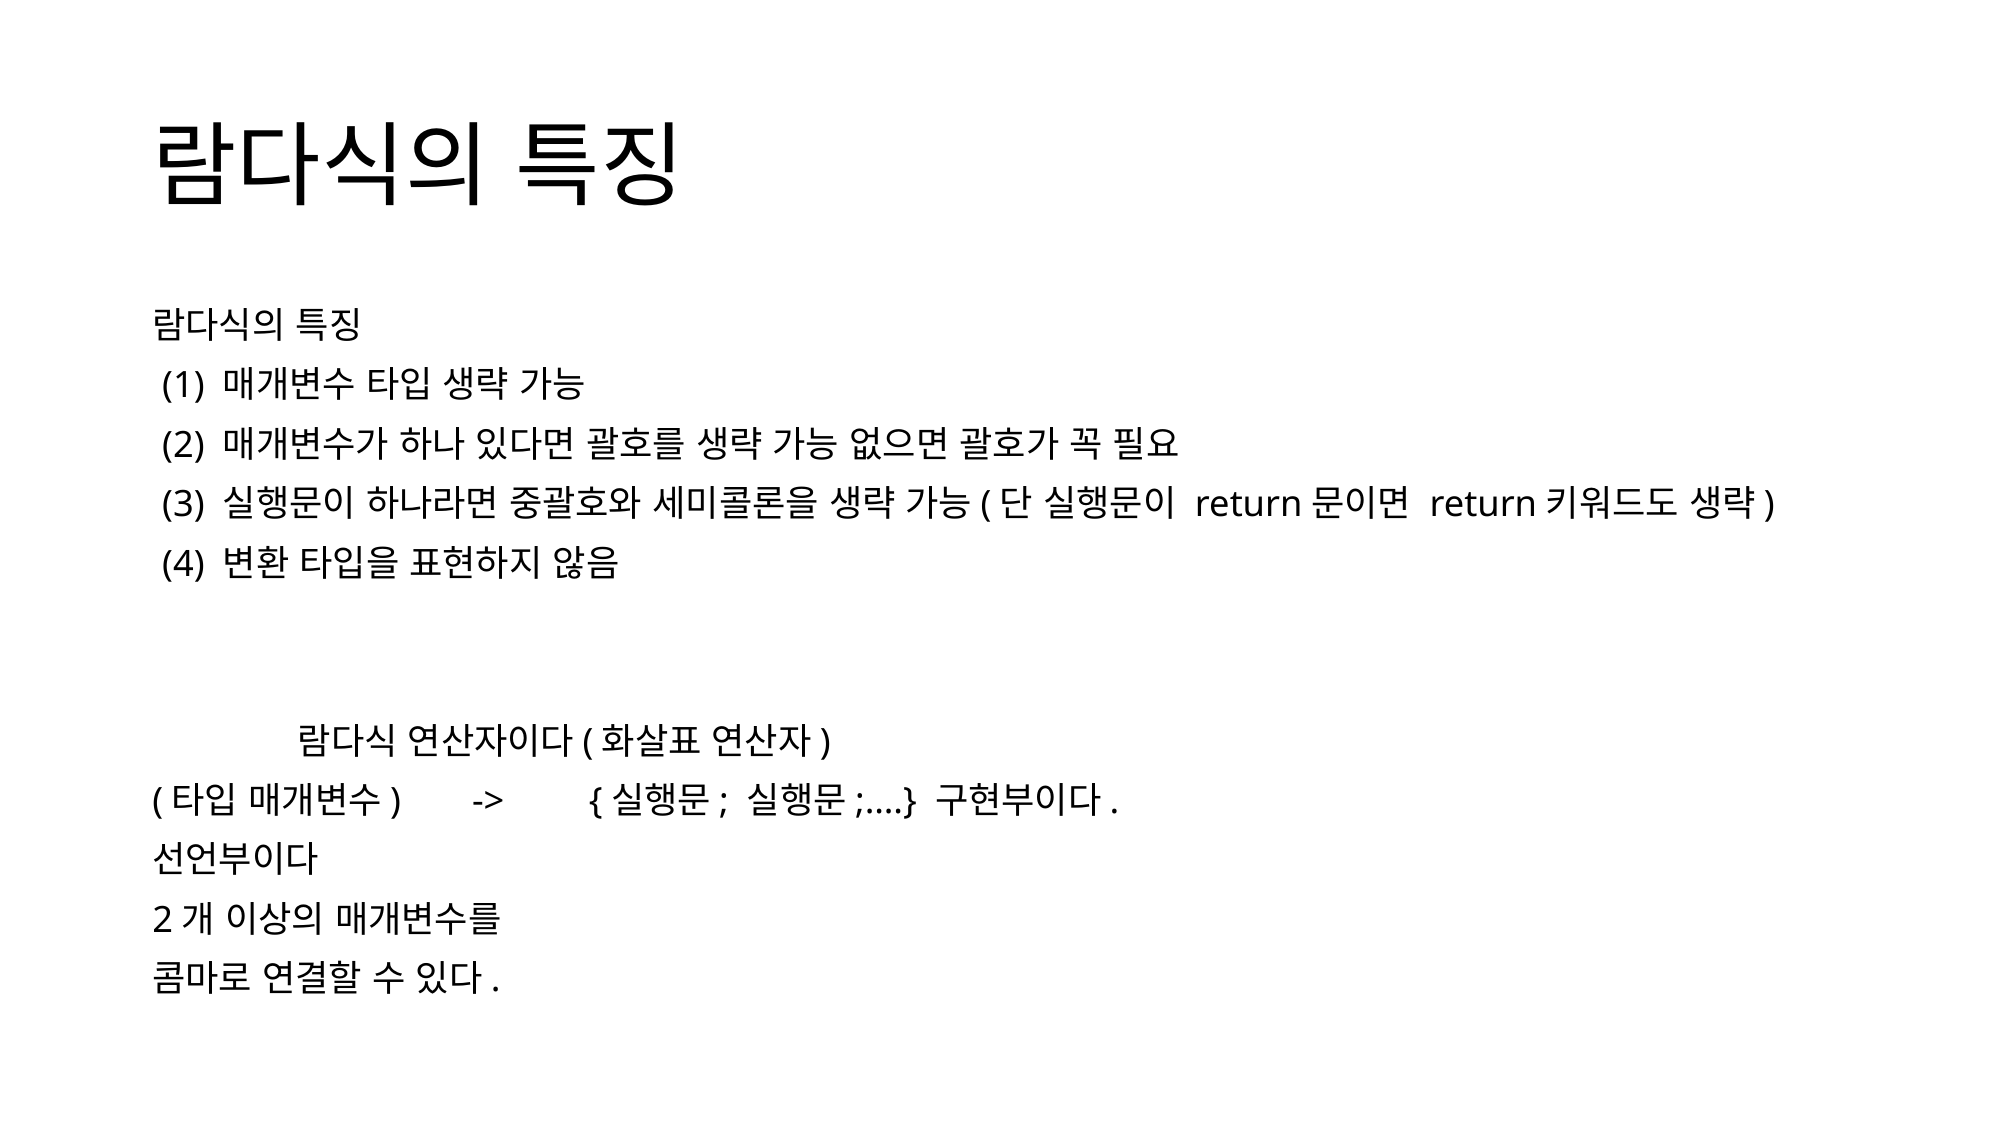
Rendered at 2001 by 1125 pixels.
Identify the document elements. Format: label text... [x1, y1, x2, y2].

list 람다식의 특징 (1) 매개변수 타입 생략 가능 (2) 매개변수가 하나 있다면 괄호를 생략 가능 없으면 괄호가 꼭 필요 (3) 실행문이 하나라면 중괄호와 세미콜론을 생략 가능(단 실행문이 return문이면 return키워드도 생략) (4) 변환 타입을 표현하지 않음 람다식 연산자이다(화살표 연산자) (타입 매개변수) -> {실행문; 실행문;….} 구현부이다. 선언부이다 2개 이상의 매개변수를 콤마로 연결할 수 있다. [137, 299, 1863, 1014]
title 람다식의 특징 [137, 59, 1863, 278]
